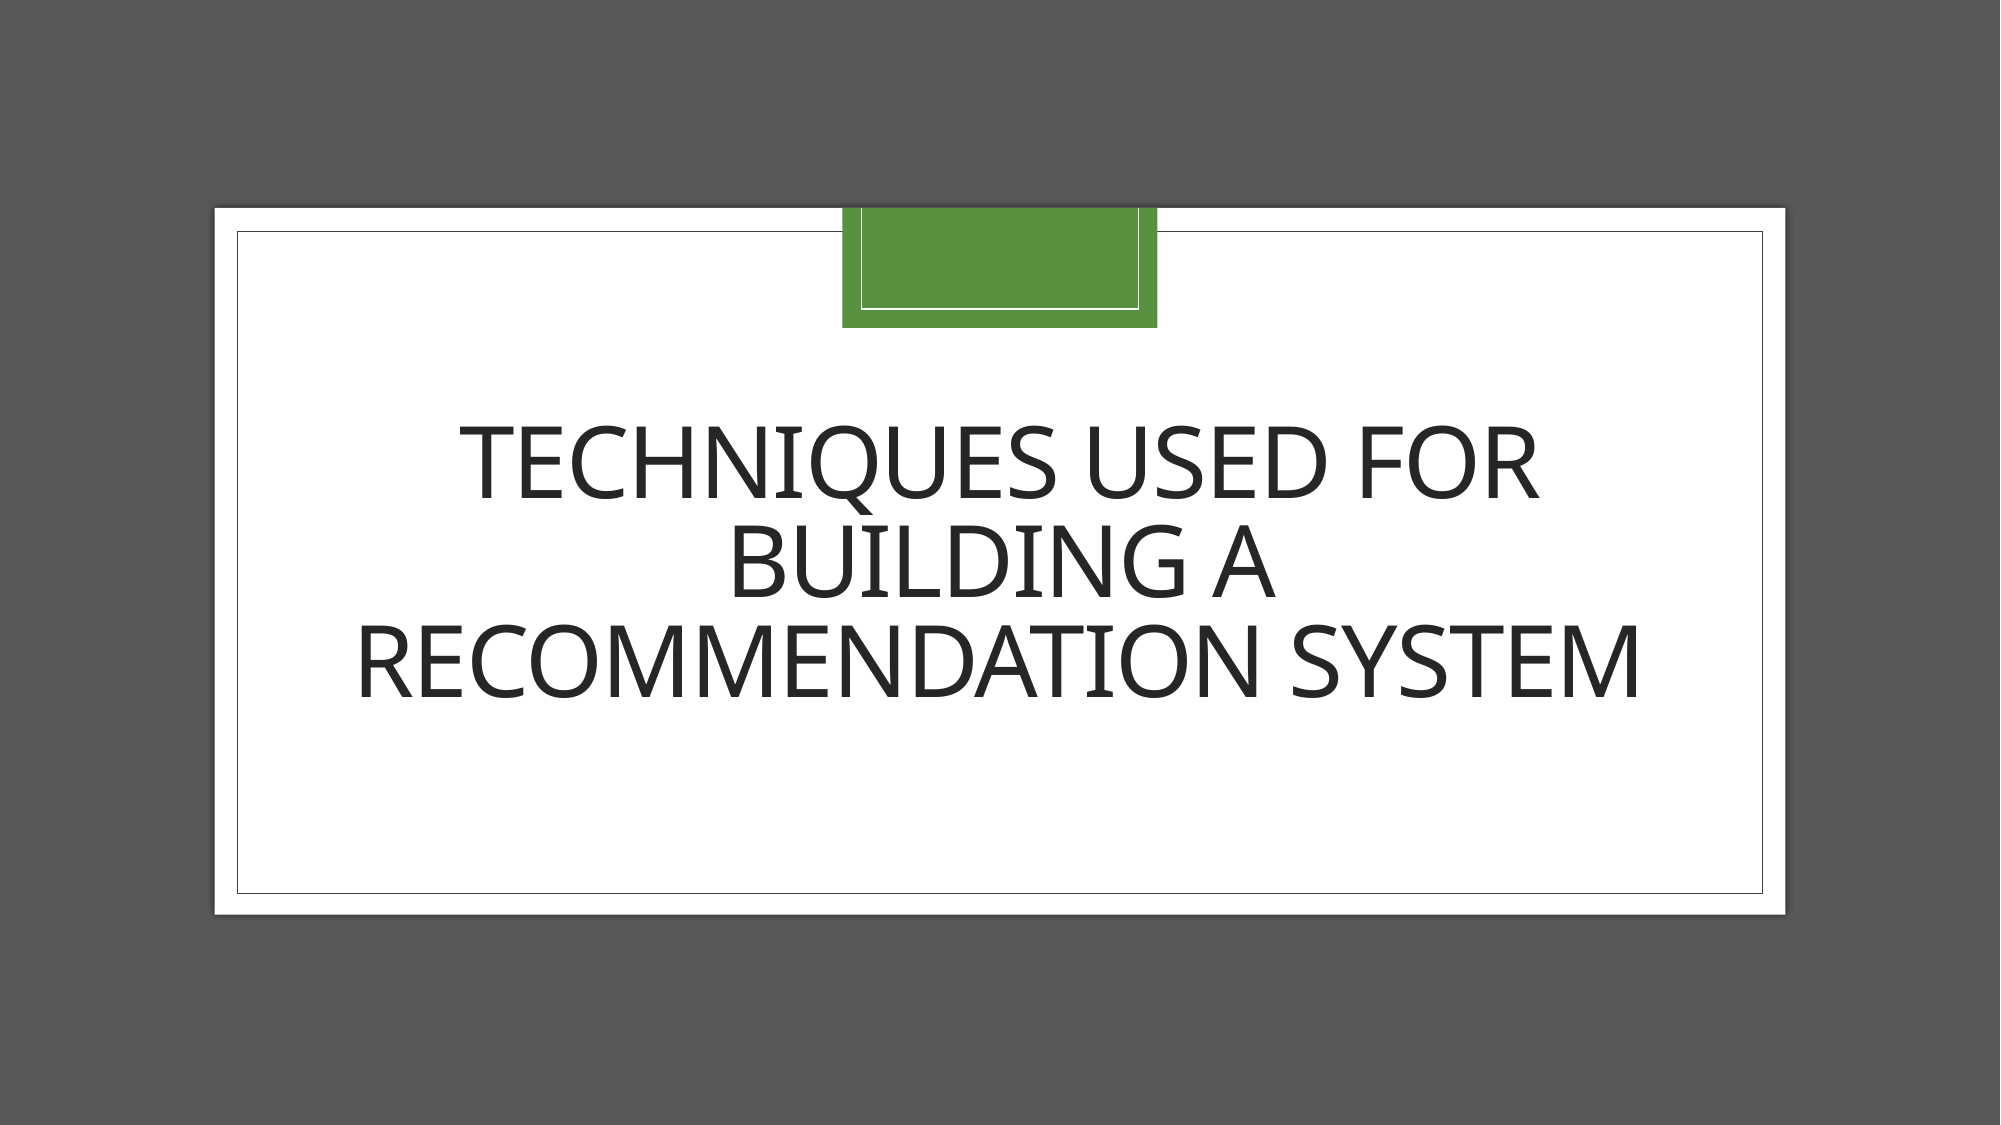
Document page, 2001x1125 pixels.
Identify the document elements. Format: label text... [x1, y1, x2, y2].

title Techniques used for building a Recommendation System [267, 368, 1733, 769]
